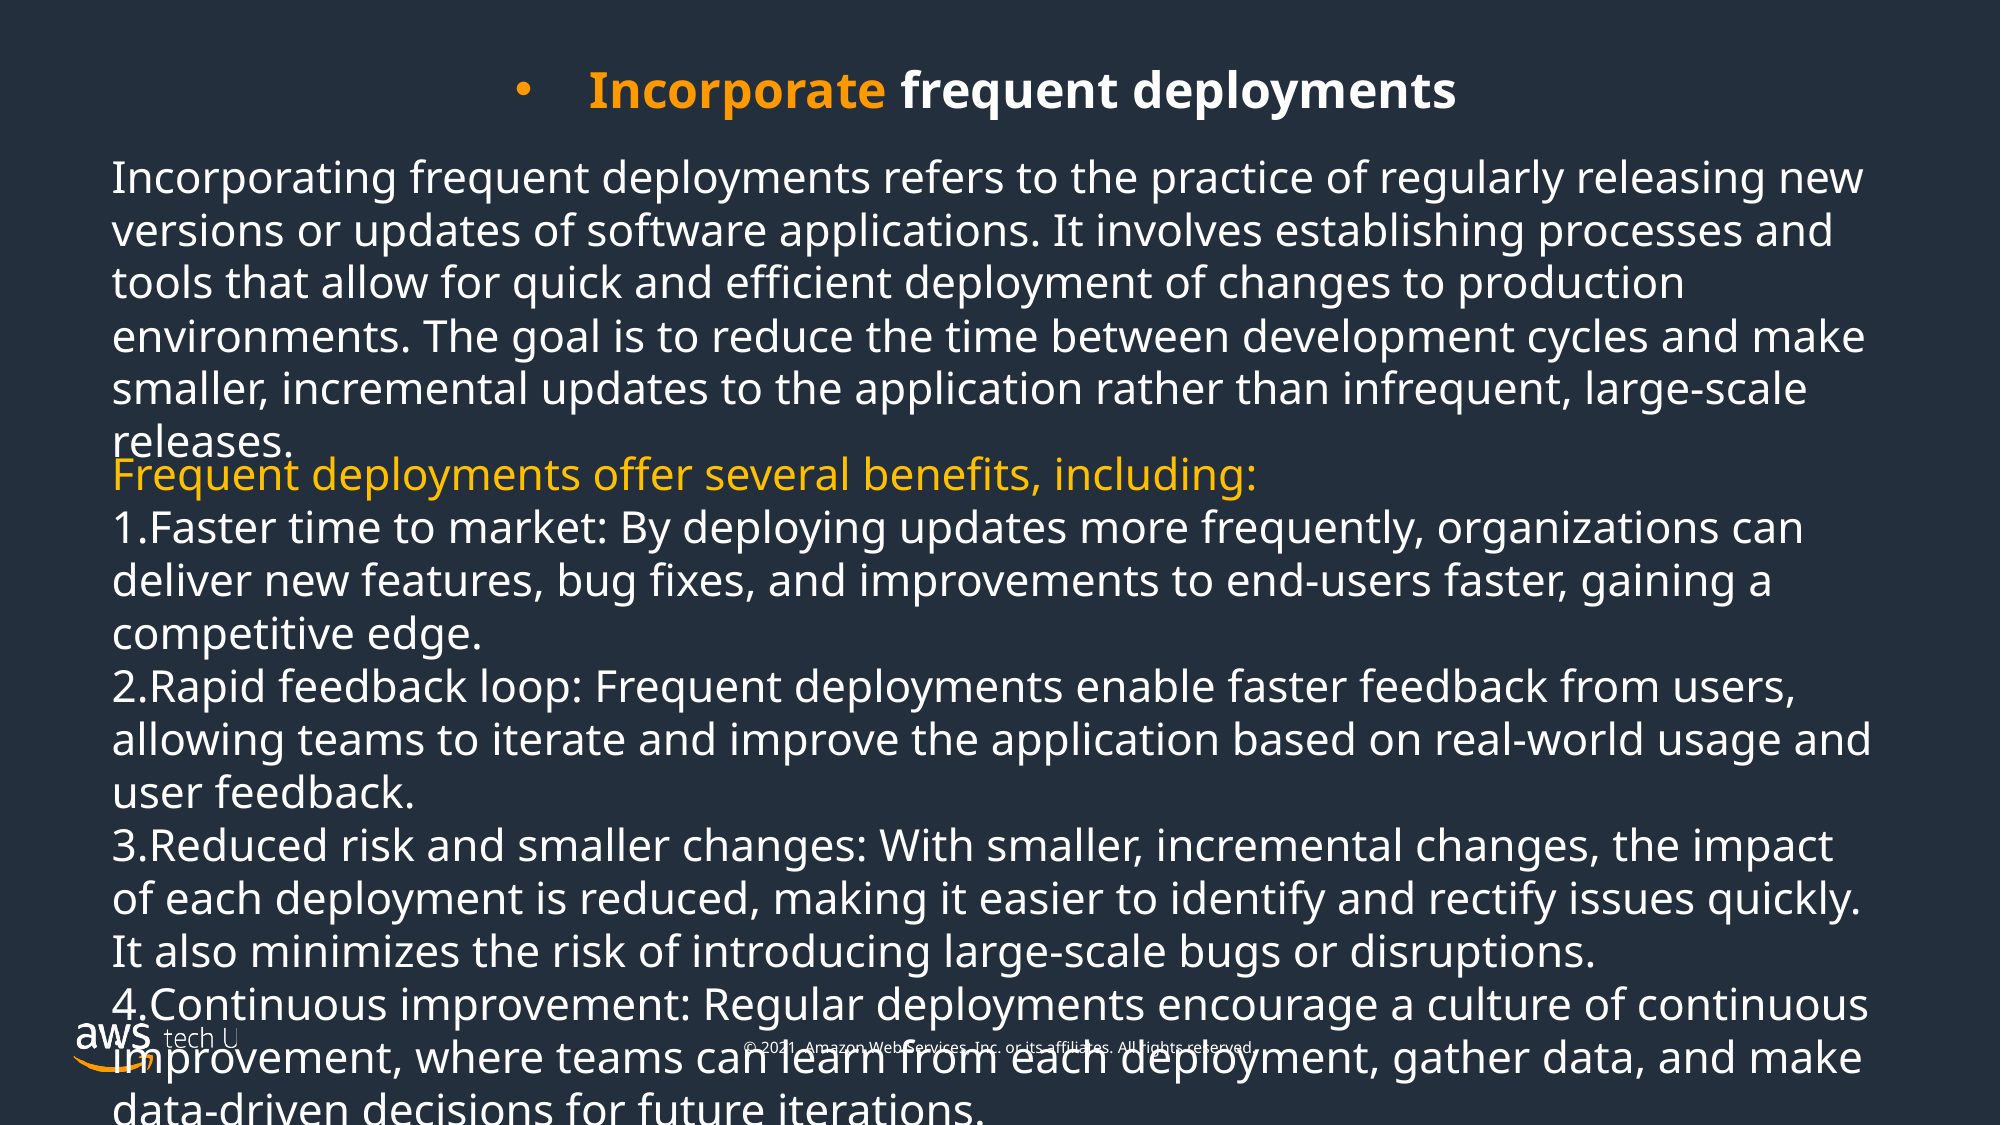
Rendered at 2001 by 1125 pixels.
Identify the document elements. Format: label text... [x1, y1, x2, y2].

text_box Incorporate frequent deployments [500, 51, 1500, 126]
text_box Incorporating frequent deployments refers to the practice of regularly releasing new versions or updates of software applications. It involves establishing processes and tools that allow for quick and efficient deployment of changes to production environments. The goal is to reduce the time between development cycles and make smaller, incremental updates to the application rather than infrequent, large-scale releases. [96, 141, 1903, 438]
text_box Frequent deployments offer several benefits, including: Faster time to market: By deploying updates more frequently, organizations can deliver new features, bug fixes, and improvements to end-users faster, gaining a competitive edge. Rapid feedback loop: Frequent deployments enable faster feedback from users, allowing teams to iterate and improve the application based on real-world usage and user feedback. Reduced risk and smaller changes: With smaller, incremental changes, the impact of each deployment is reduced, making it easier to identify and rectify issues quickly. It also minimizes the risk of introducing large-scale bugs or disruptions. Continuous improvement: Regular deployments encourage a culture of continuous improvement, where teams can learn from each deployment, gather data, and make data-driven decisions for future iterations. [96, 438, 1903, 1125]
